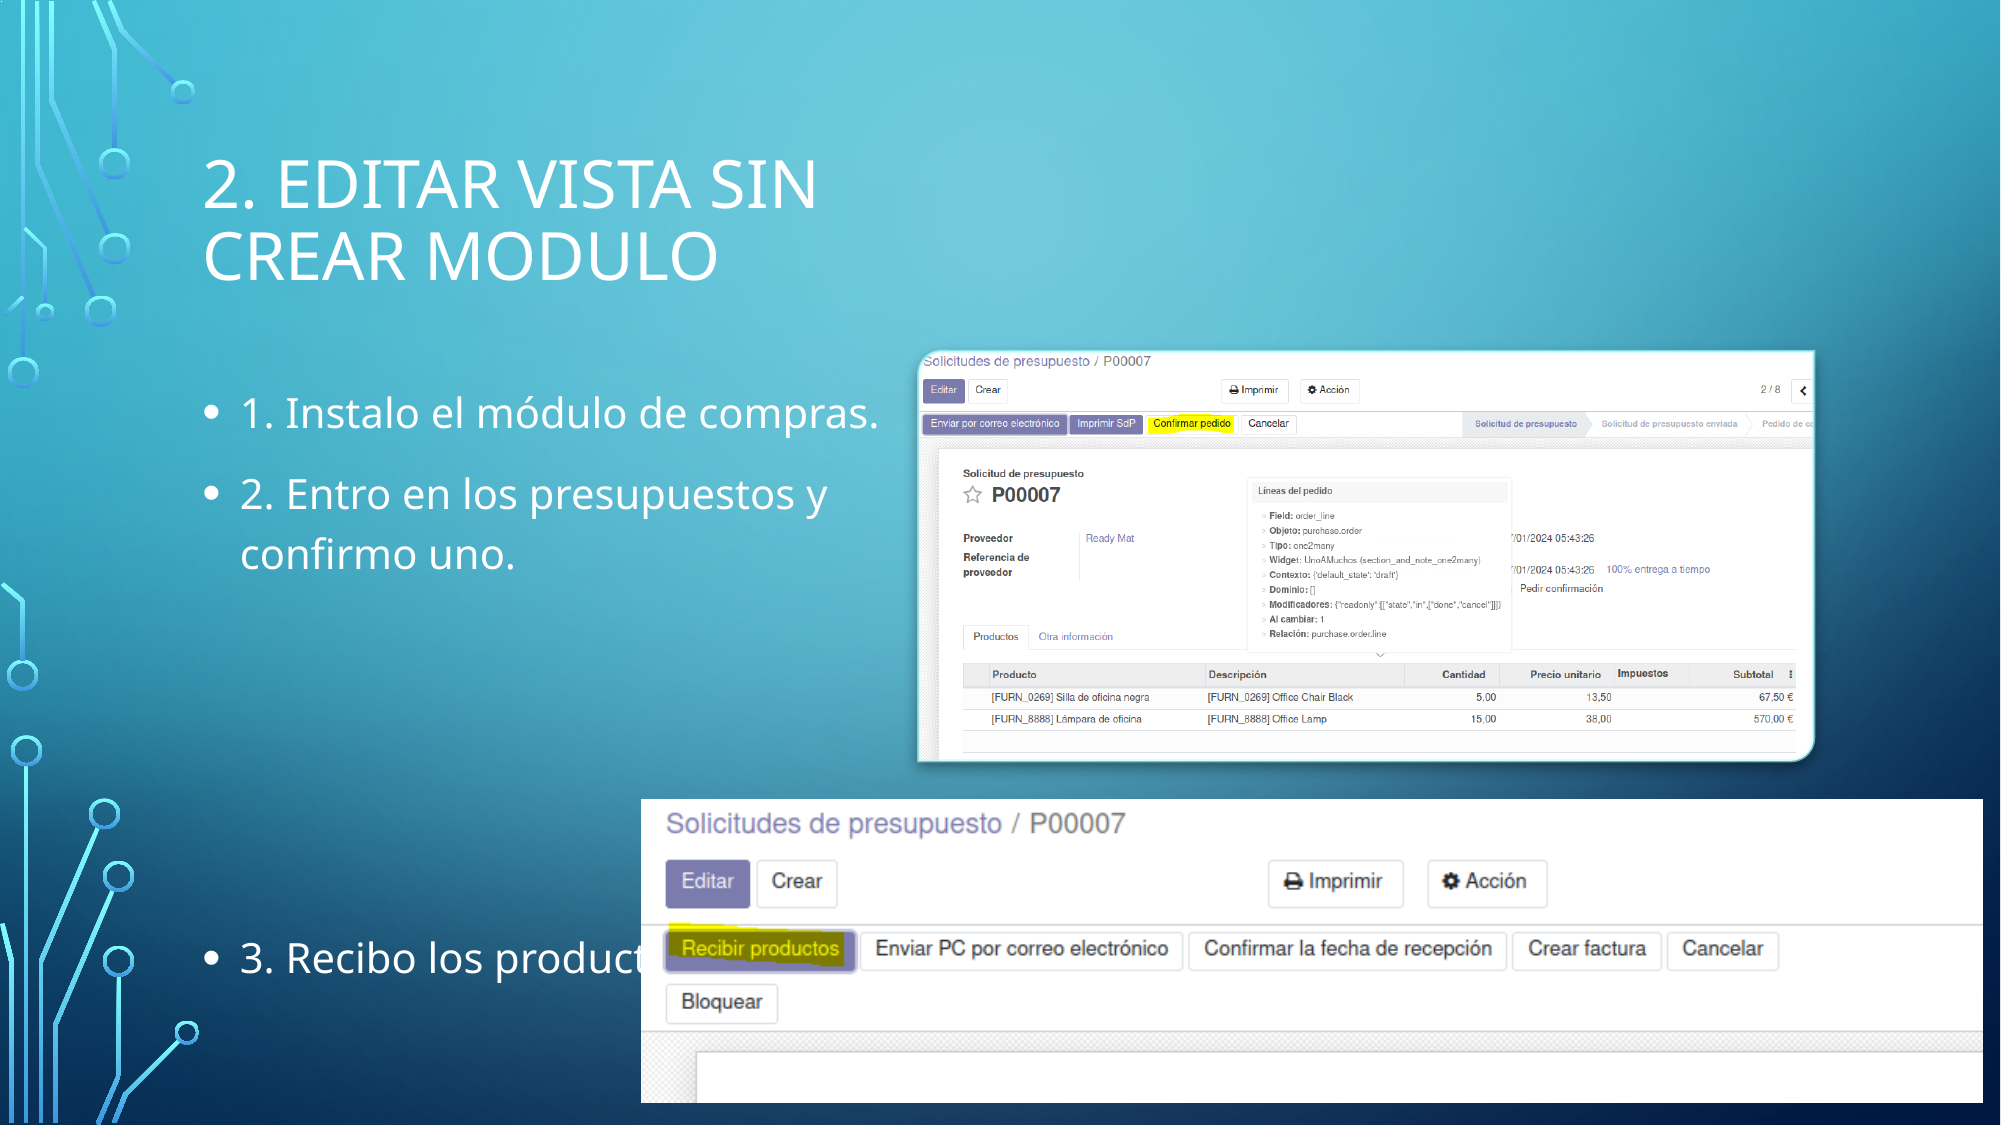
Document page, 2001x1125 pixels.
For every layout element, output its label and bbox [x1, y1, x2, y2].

picture [201, 0, 2000, 1125]
text_box [0, 0, 201, 1125]
